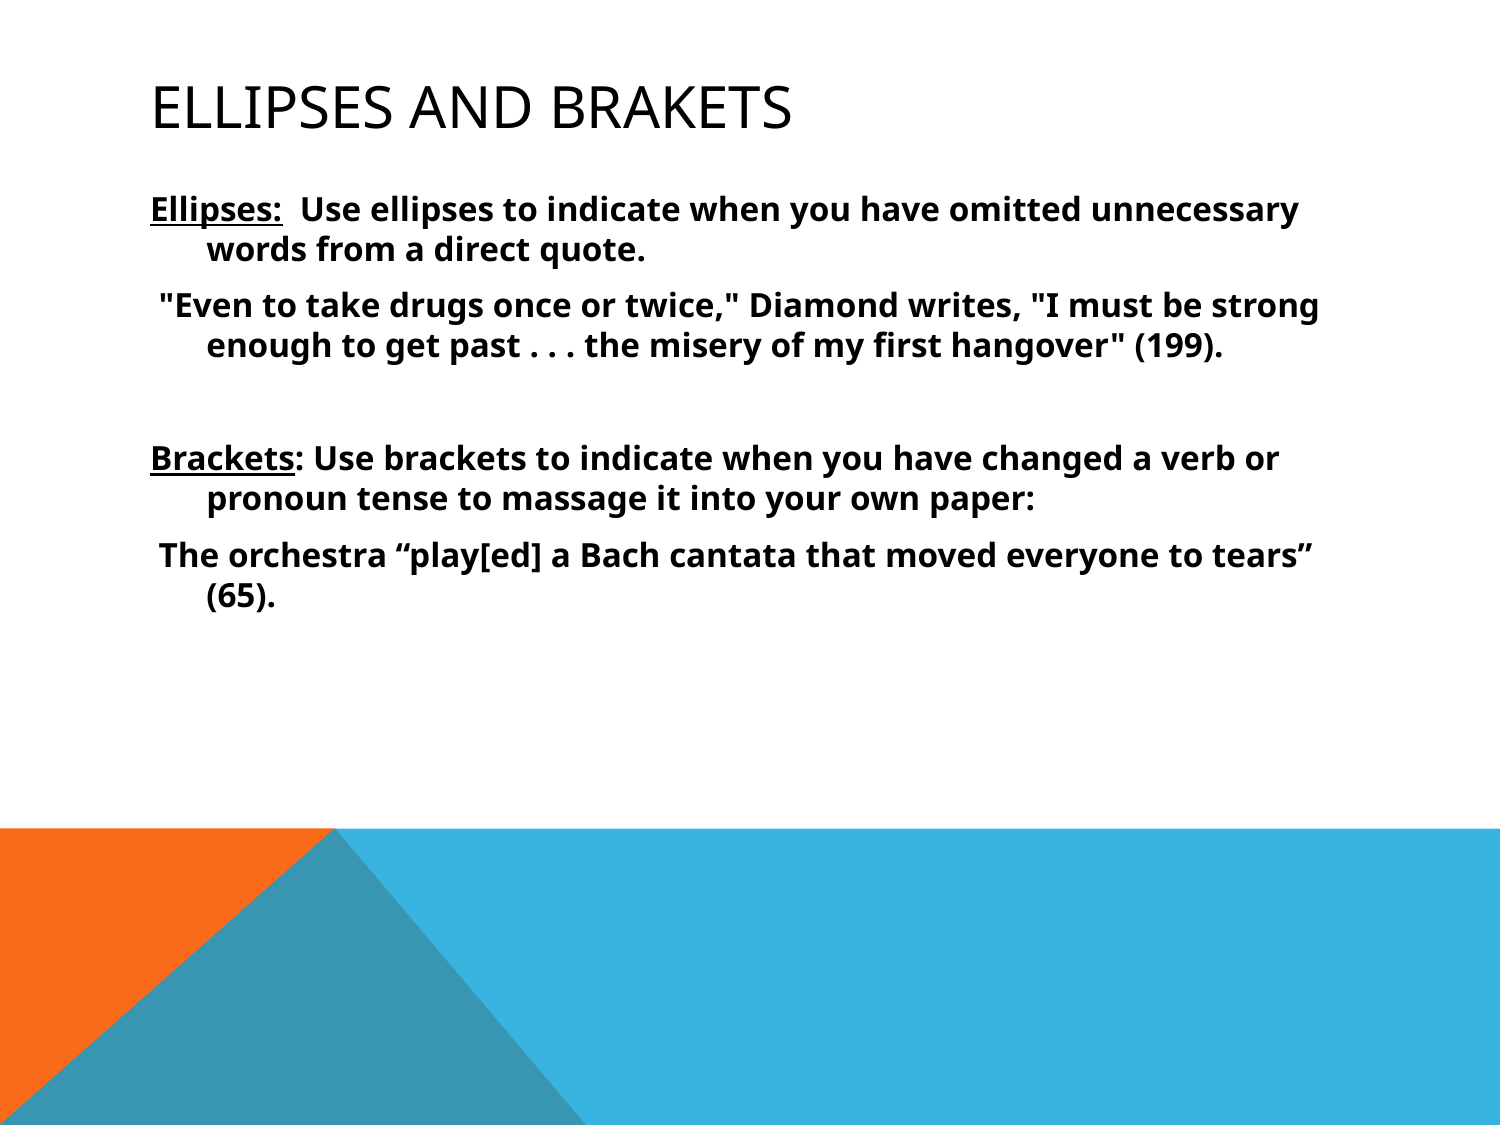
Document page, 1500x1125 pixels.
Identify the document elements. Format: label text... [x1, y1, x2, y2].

list Ellipses: Use ellipses to indicate when you have omitted unnecessary words from a direct quote. "Even to take drugs once or twice," Diamond writes, "I must be strong enough to get past . . . the misery of my first hangover" (199). Brackets: Use brackets to indicate when you have changed a verb or pronoun tense to massage it into your own paper: The orchestra “play[ed] a Bach cantata that moved everyone to tears” (65). [135, 180, 1369, 768]
title Ellipses and brakets [135, 60, 1369, 150]
